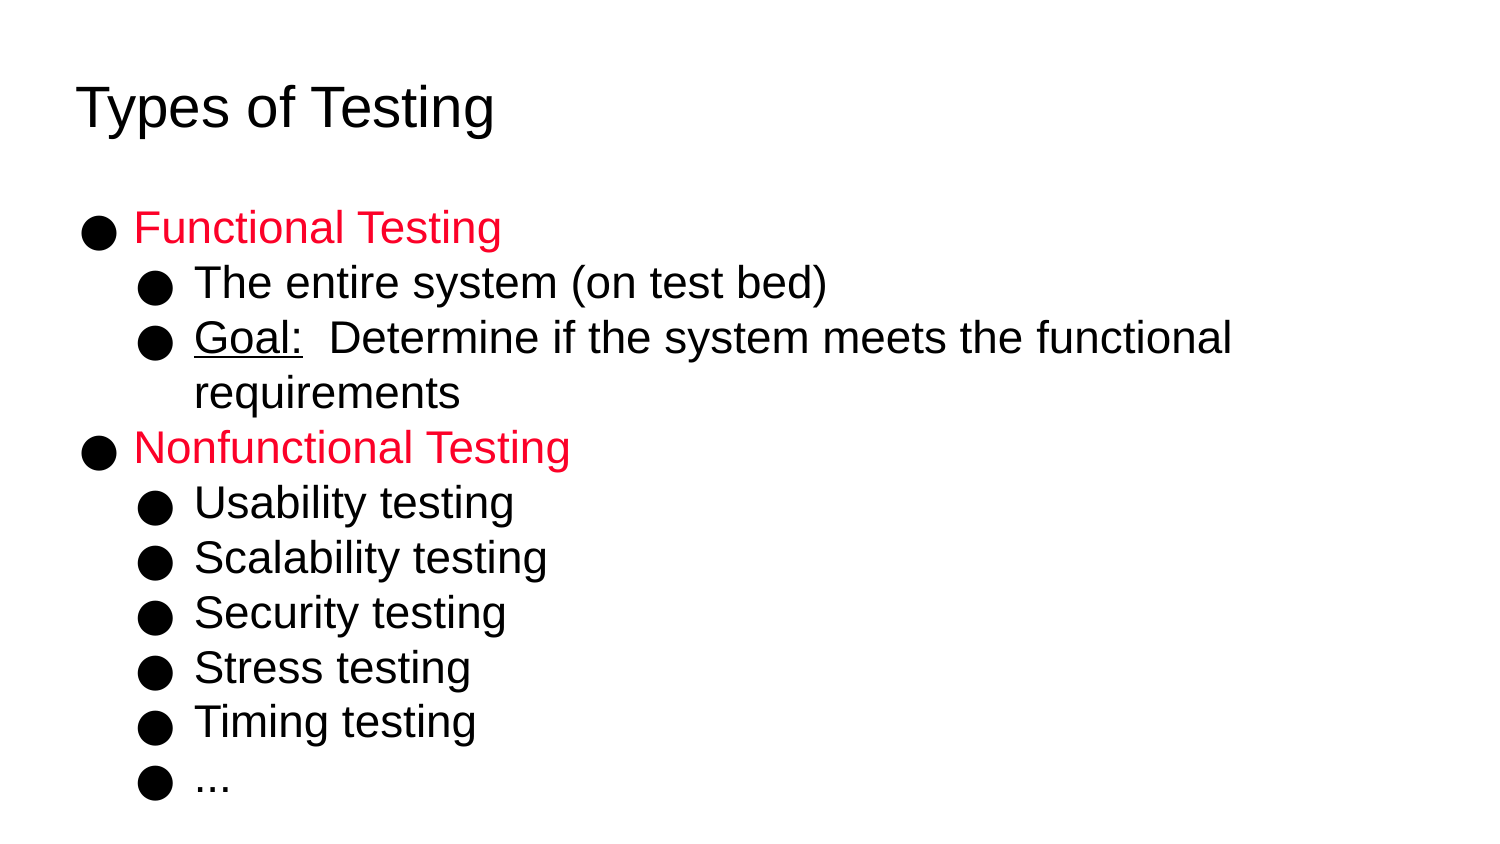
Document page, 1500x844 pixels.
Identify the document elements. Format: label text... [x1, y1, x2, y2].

text_box Types of Testing [74, 33, 1425, 175]
text_box Functional Testing The entire system (on test bed) Goal: Determine if the system meets the functional requirements Nonfunctional Testing Usability testing Scalability testing Security testing Stress testing Timing testing ... [74, 197, 1425, 755]
